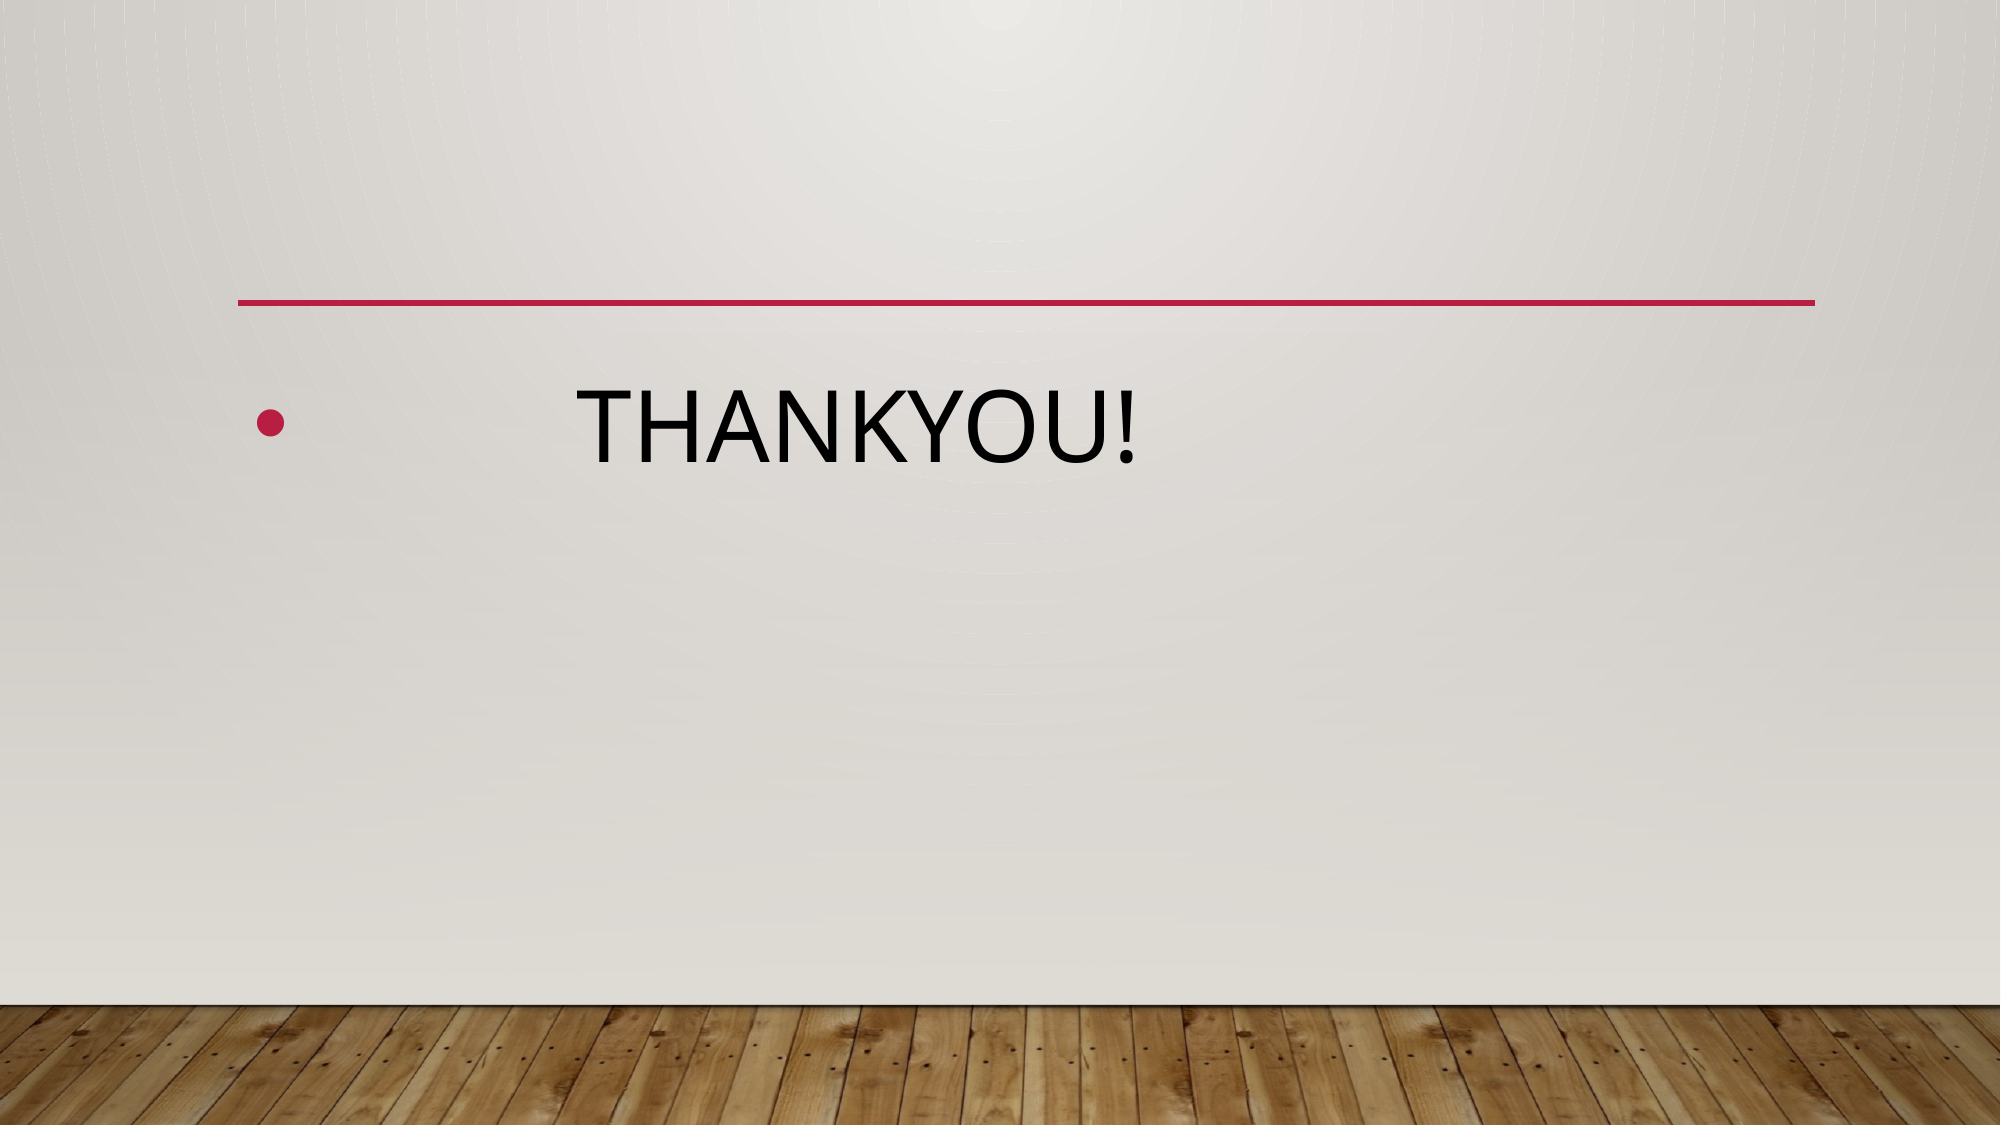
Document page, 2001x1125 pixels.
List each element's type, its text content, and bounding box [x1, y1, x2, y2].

list THANKYOU! [238, 330, 1814, 897]
picture [0, 1005, 2000, 1125]
